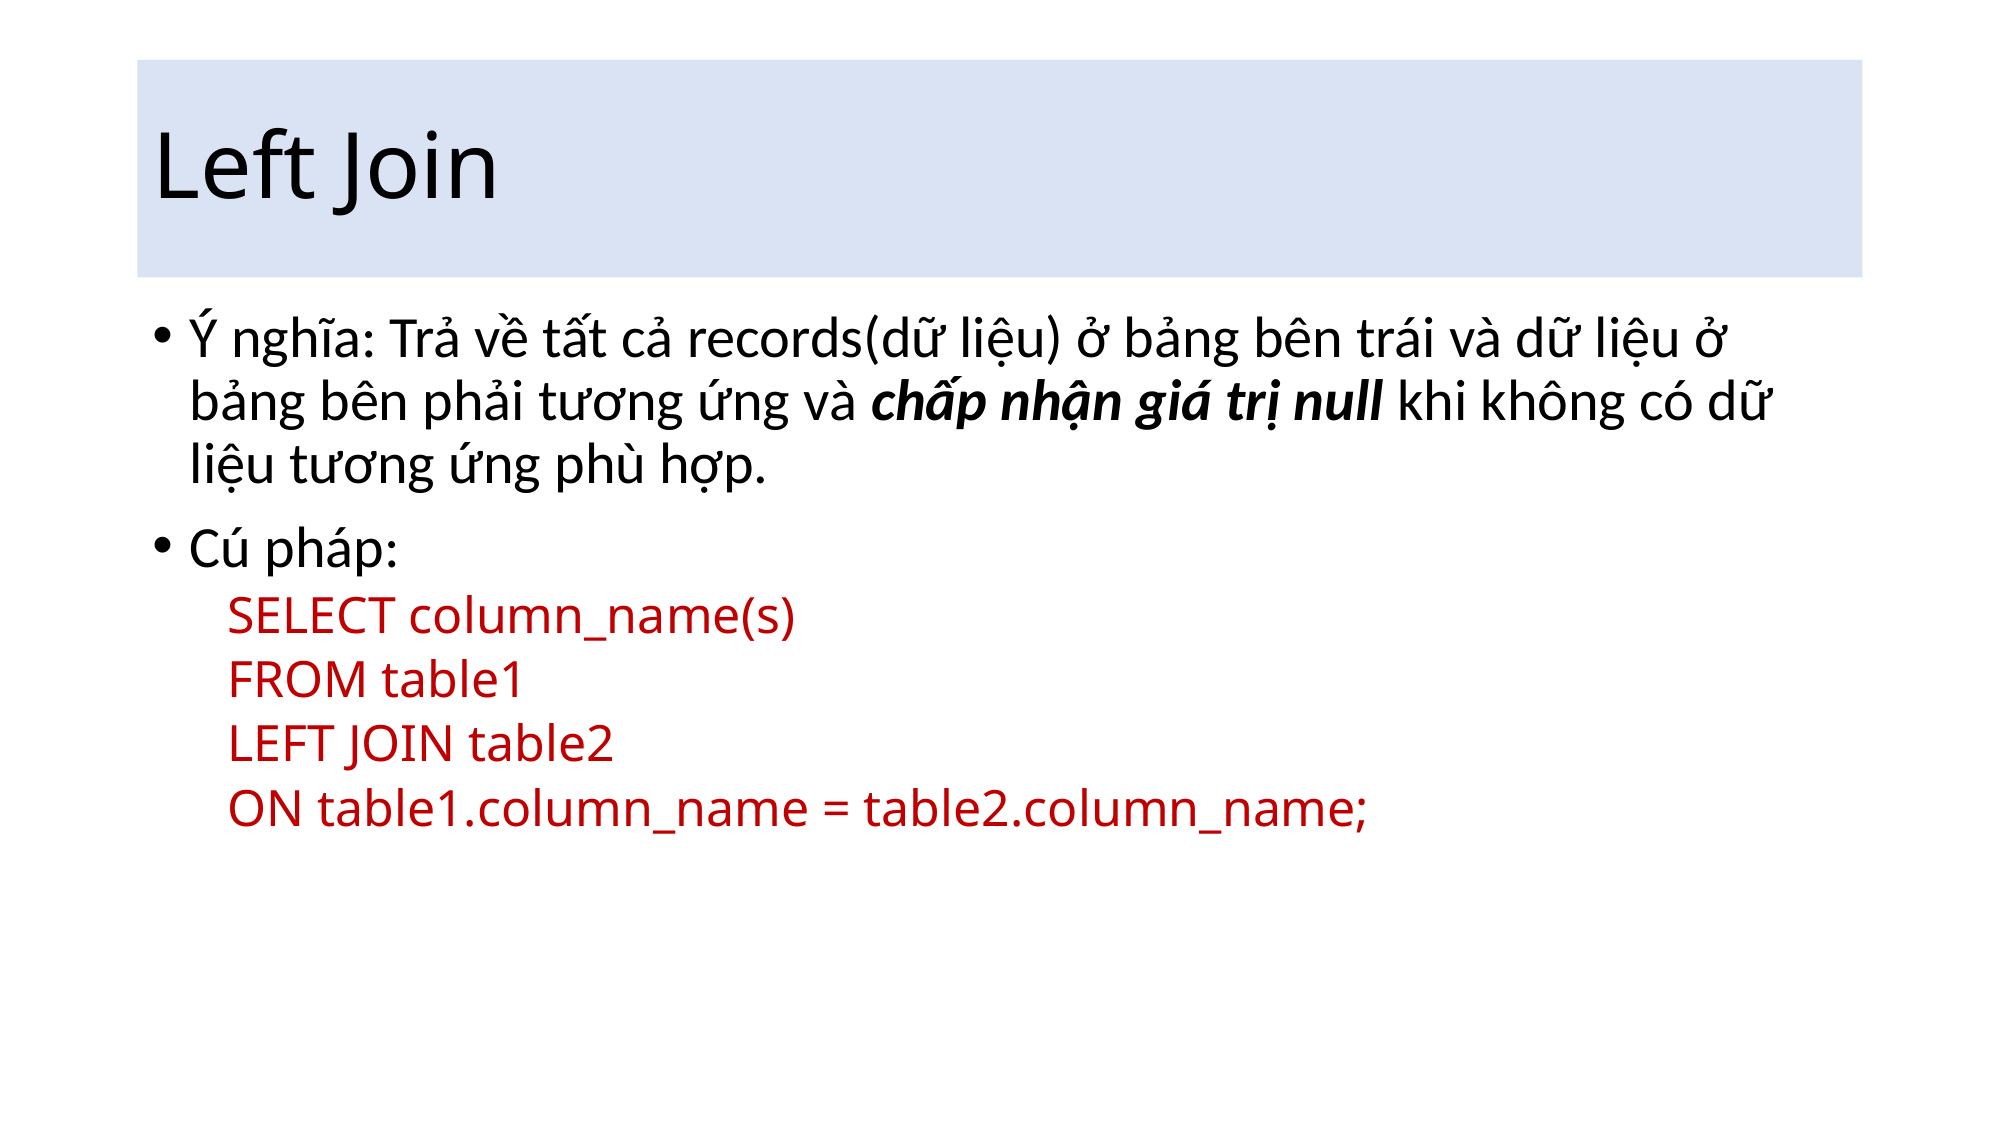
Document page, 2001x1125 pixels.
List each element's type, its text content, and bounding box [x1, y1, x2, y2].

list Ý nghĩa: Trả về tất cả records(dữ liệu) ở bảng bên trái và dữ liệu ở bảng bên phải tương ứng và chấp nhận giá trị null khi không có dữ liệu tương ứng phù hợp. Cú pháp: SELECT column_name(s) FROM table1 LEFT JOIN table2 ON table1.column_name = table2.column_name; [137, 299, 1863, 1014]
title Left Join [137, 59, 1863, 278]
